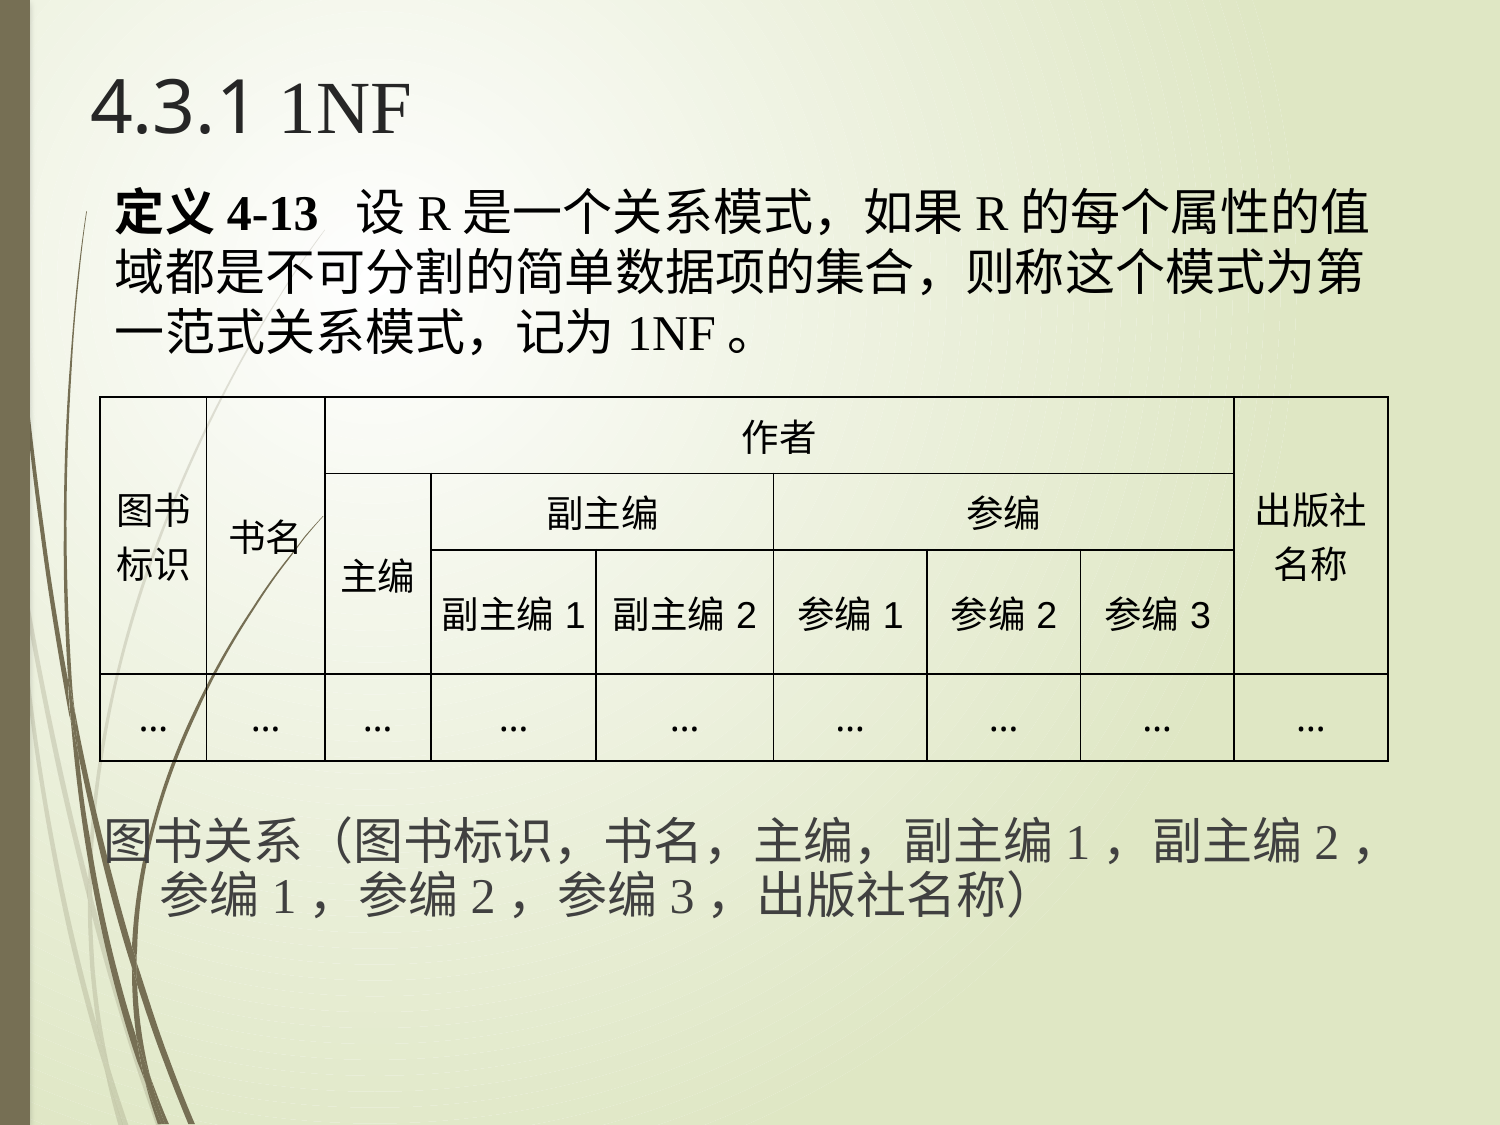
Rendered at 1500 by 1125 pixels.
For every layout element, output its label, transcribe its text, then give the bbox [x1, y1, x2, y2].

text_box 定义4-13 设R是一个关系模式，如果R的每个属性的值域都是不可分割的简单数据项的集合，则称这个模式为第一范式关系模式，记为1NF。 [100, 172, 1406, 368]
table_cell … [1081, 675, 1233, 760]
table_cell … [326, 675, 430, 760]
table_cell … [774, 675, 926, 760]
table_cell … [597, 675, 773, 760]
table_cell 副主编1 [432, 551, 595, 673]
table_cell … [928, 675, 1080, 760]
table_cell … [101, 675, 206, 760]
table_cell 主编 [326, 474, 430, 673]
table_cell … [207, 675, 324, 760]
text_box 4.3.1 1NF [74, 45, 1425, 161]
text_box 图书关系（图书标识，书名，主编，副主编1，副主编2，参编1，参编2，参编3，出版社名称） [88, 808, 1439, 963]
table_cell 参编3 [1081, 551, 1233, 673]
table_cell 参编1 [774, 551, 926, 673]
table_cell … [1235, 675, 1387, 760]
table_header 出版社 名称 [1235, 398, 1387, 673]
table_header 书名 [207, 398, 324, 673]
table_header 图书 标识 [101, 398, 206, 673]
table_cell 副主编2 [597, 551, 773, 673]
table_cell 参编 [774, 474, 1233, 549]
table_header 作者 [326, 398, 1233, 473]
table_cell 副主编 [432, 474, 773, 549]
table_cell … [432, 675, 595, 760]
table_cell 参编2 [928, 551, 1080, 673]
